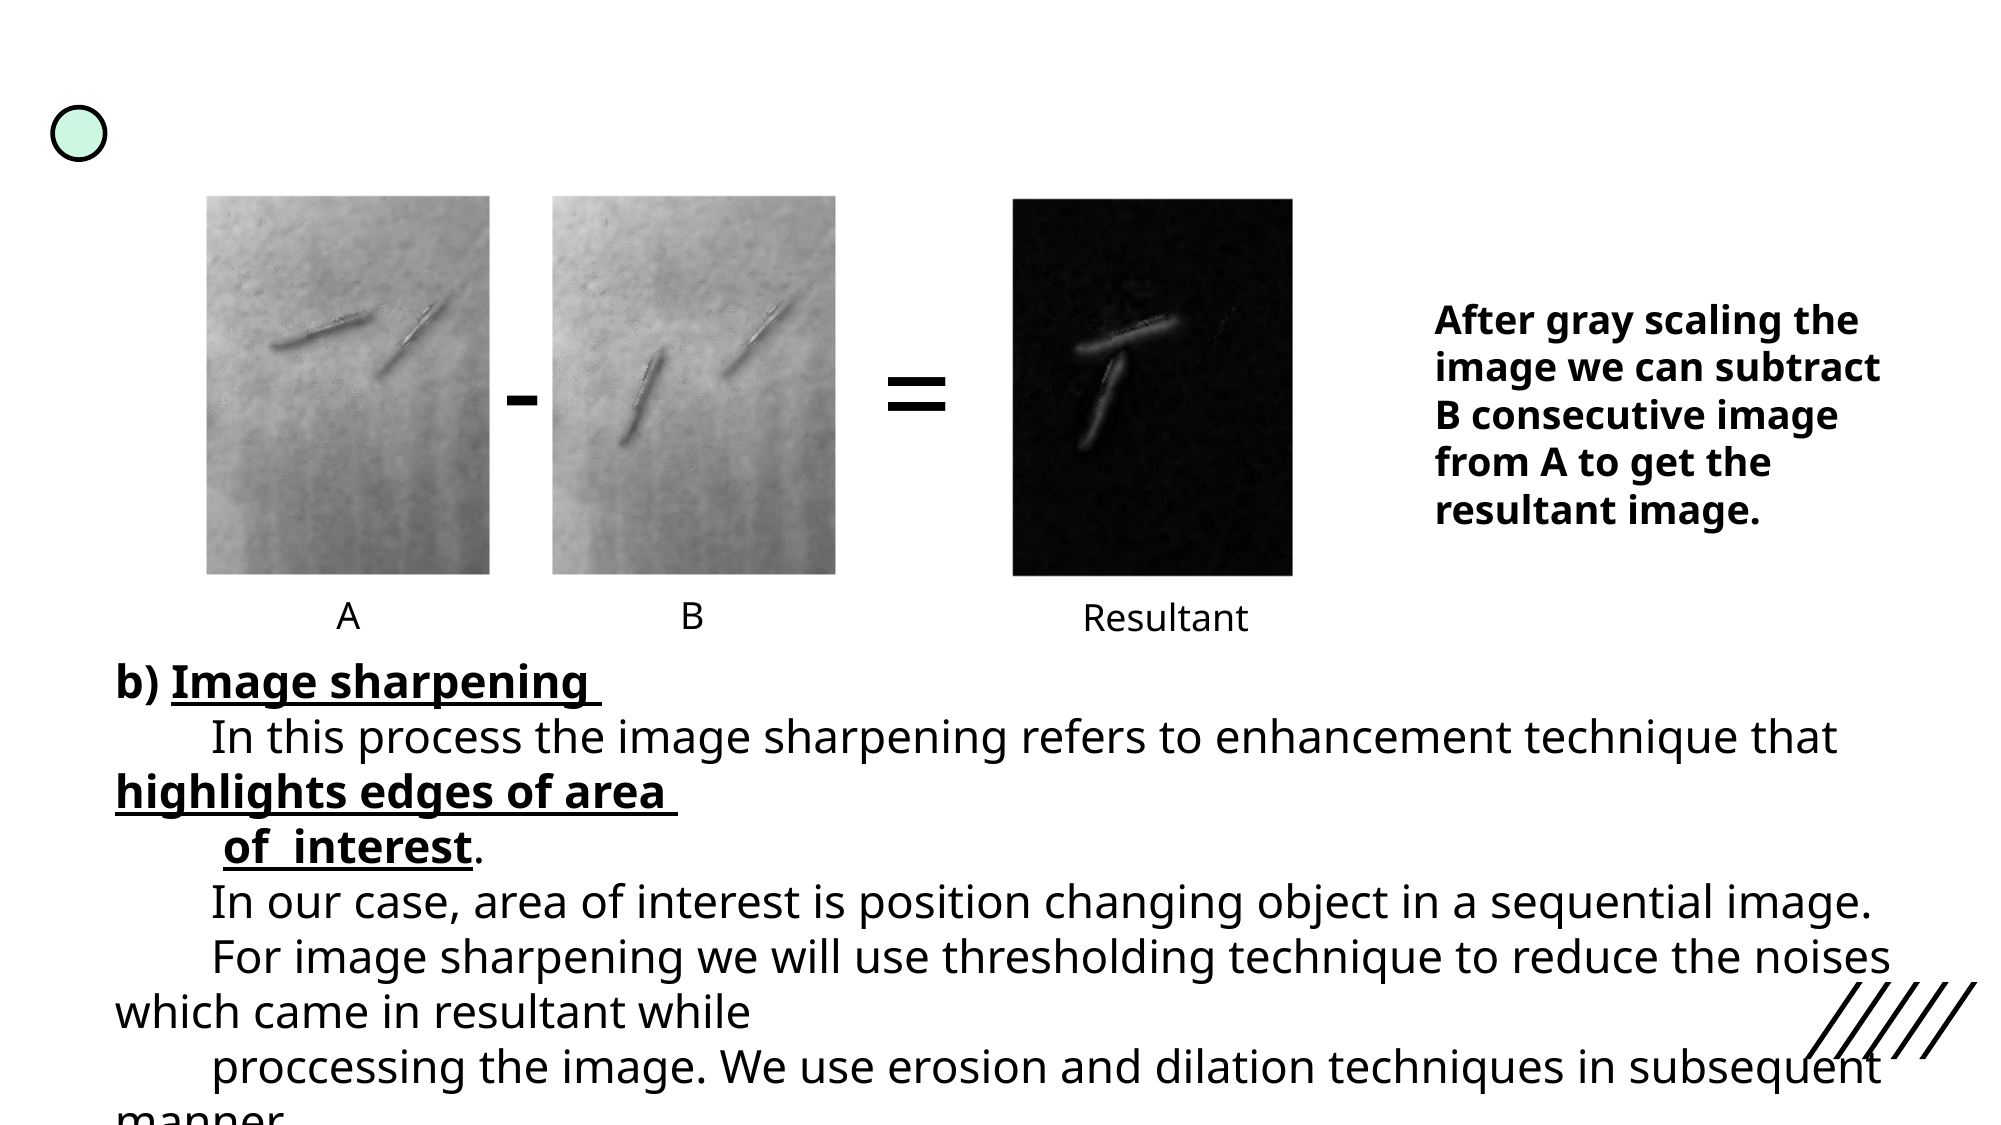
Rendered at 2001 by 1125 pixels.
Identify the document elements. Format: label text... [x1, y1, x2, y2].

text_box Resultant [1067, 587, 1296, 645]
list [199, 190, 842, 581]
text_box After gray scaling the image we can subtract B consecutive image from A to get the resultant image. [1419, 287, 1931, 540]
text_box Image sharpening In this process the image sharpening refers to enhancement technique that highlights edges of area of interest. In our case, area of interest is position changing object in a sequential image. For image sharpening we will use thresholding technique to reduce the noises which came in resultant while proccessing the image. We use erosion and dilation techniques in subsequent manner. [99, 645, 1931, 1125]
text_box = [866, 306, 939, 471]
text_box A [321, 589, 385, 645]
picture [1010, 193, 1296, 581]
text_box B [665, 589, 729, 645]
